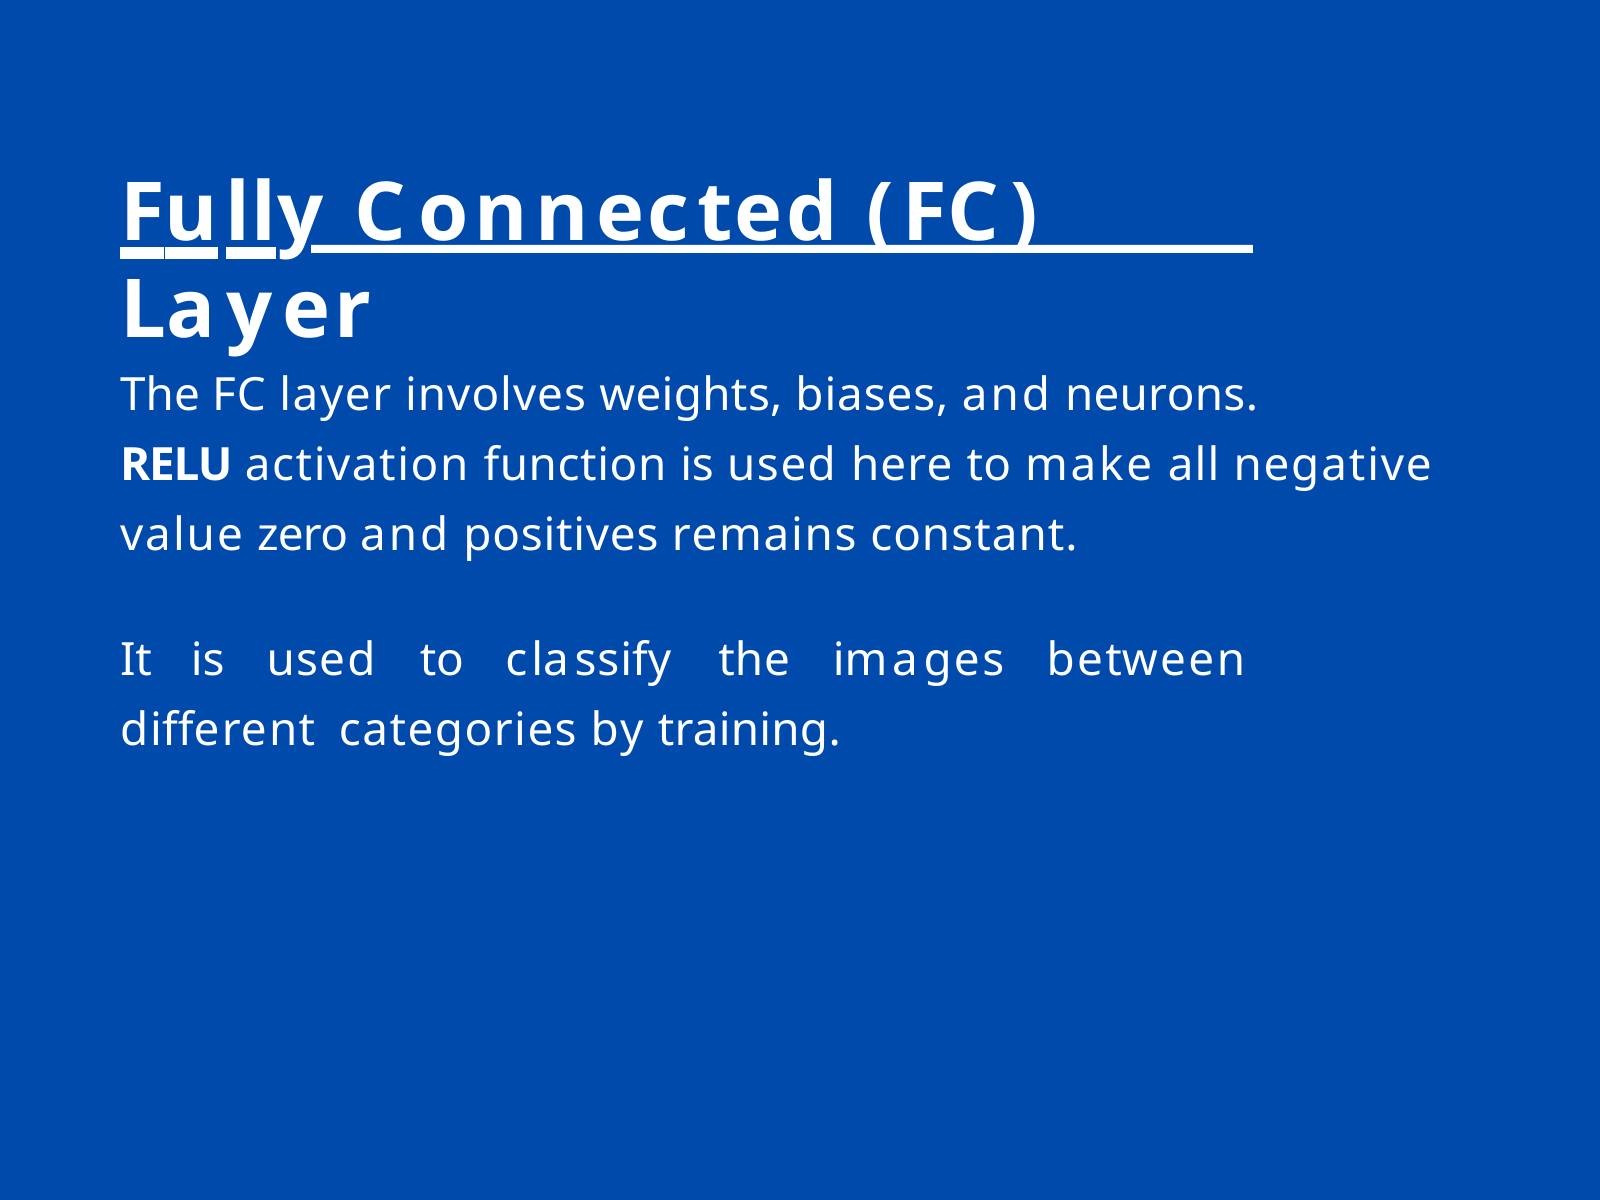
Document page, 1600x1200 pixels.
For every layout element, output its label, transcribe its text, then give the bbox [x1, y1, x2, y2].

title Fully Connected (FC) Layer [117, 157, 1256, 347]
text_box The FC layer involves weights, biases, and neurons. RELU activation function is used here to make all negative value zero and positives remains constant. It is used to classify the images between different categories by training. [117, 347, 1481, 755]
